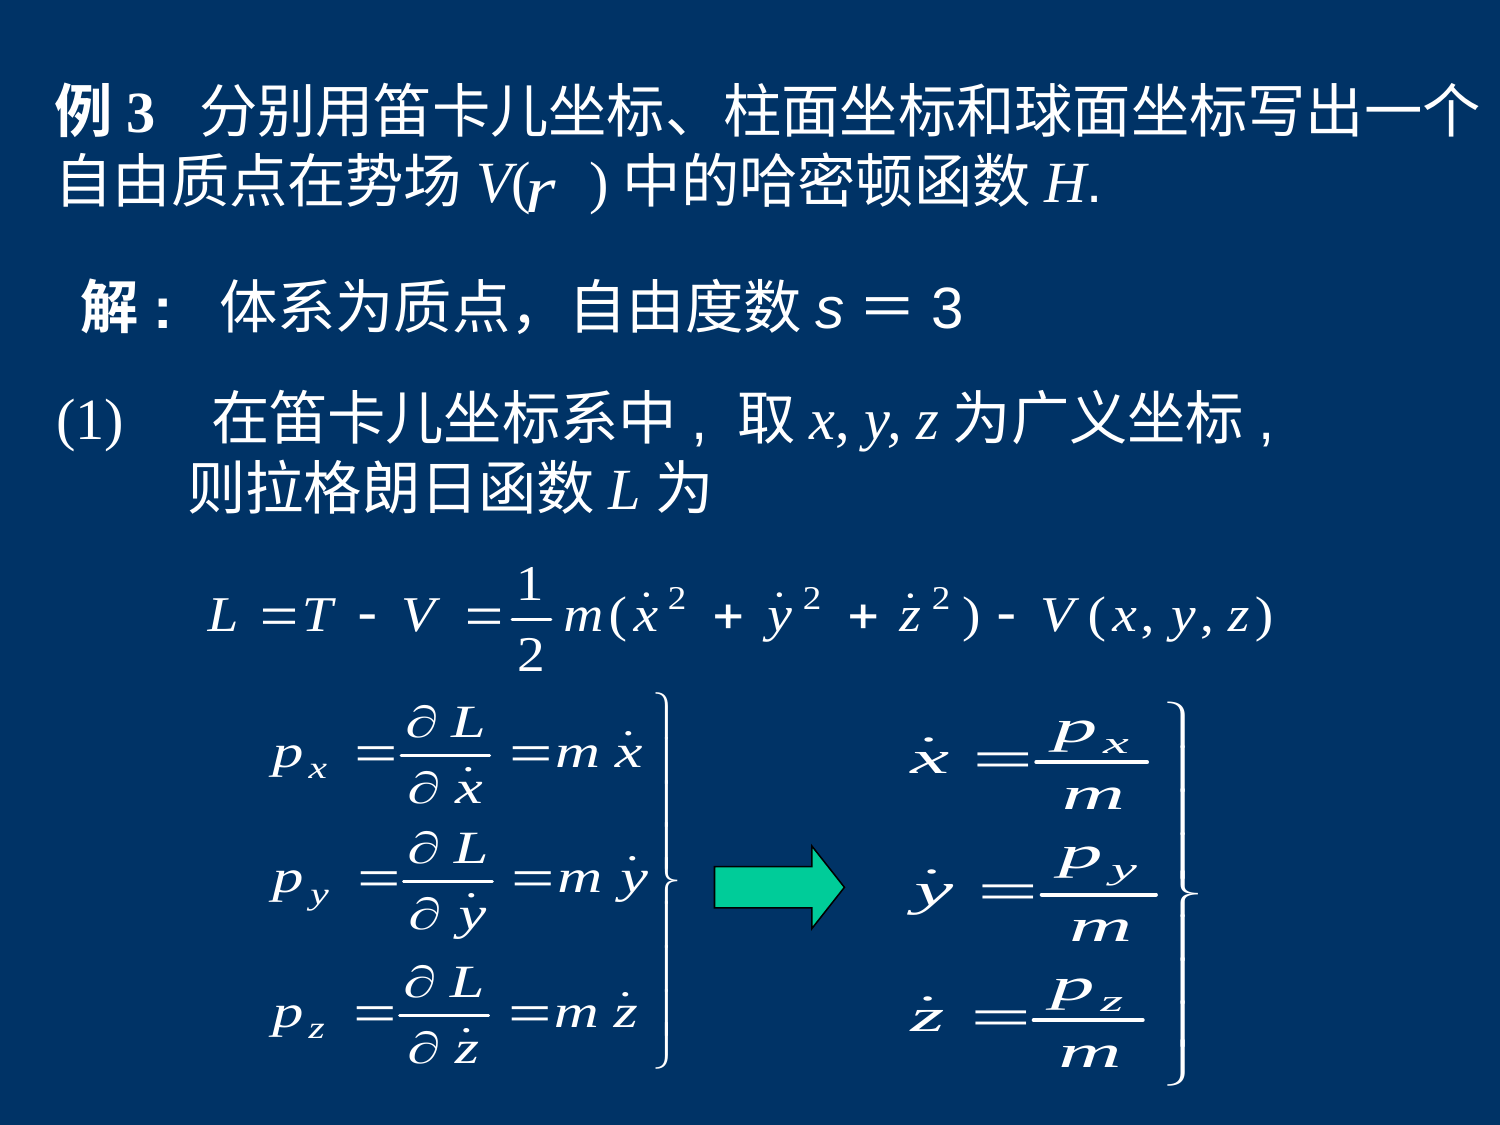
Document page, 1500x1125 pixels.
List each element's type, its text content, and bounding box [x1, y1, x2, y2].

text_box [30, 66, 1500, 222]
text_box 解: 体系为质点，自由度数s＝3 [66, 262, 979, 348]
text_box [714, 846, 845, 929]
text_box (1) 在笛卡儿坐标系中, 取x, y, z为广义坐标, 则拉格朗日函数L为 [41, 373, 1306, 529]
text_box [194, 550, 1282, 681]
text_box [253, 680, 692, 1076]
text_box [891, 692, 1216, 1095]
